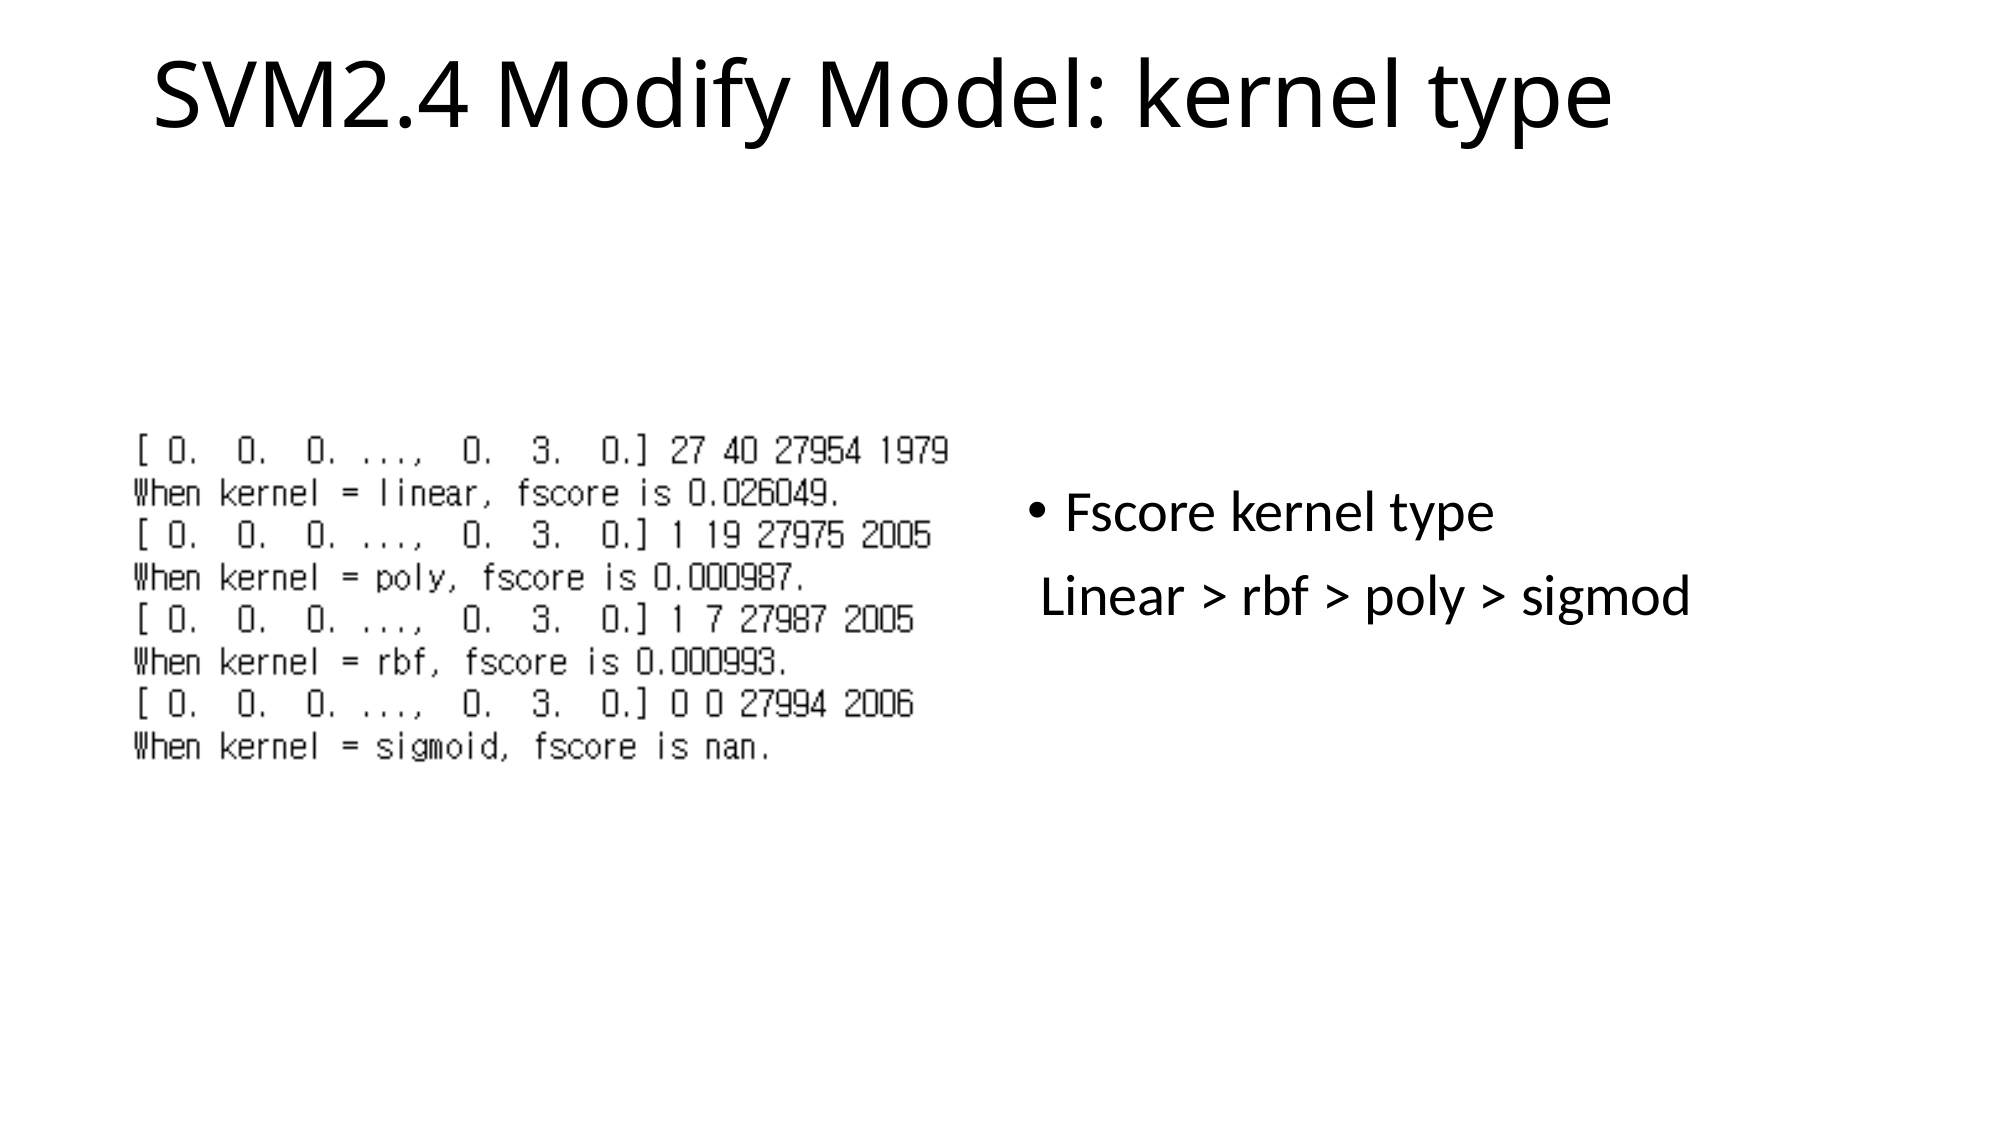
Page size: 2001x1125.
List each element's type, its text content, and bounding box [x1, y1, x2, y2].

list Fscore kernel type Linear > rbf > poly > sigmod [1012, 299, 1863, 1014]
picture [96, 422, 1001, 782]
title SVM2.4 Modify Model: kernel type [137, 36, 1863, 160]
